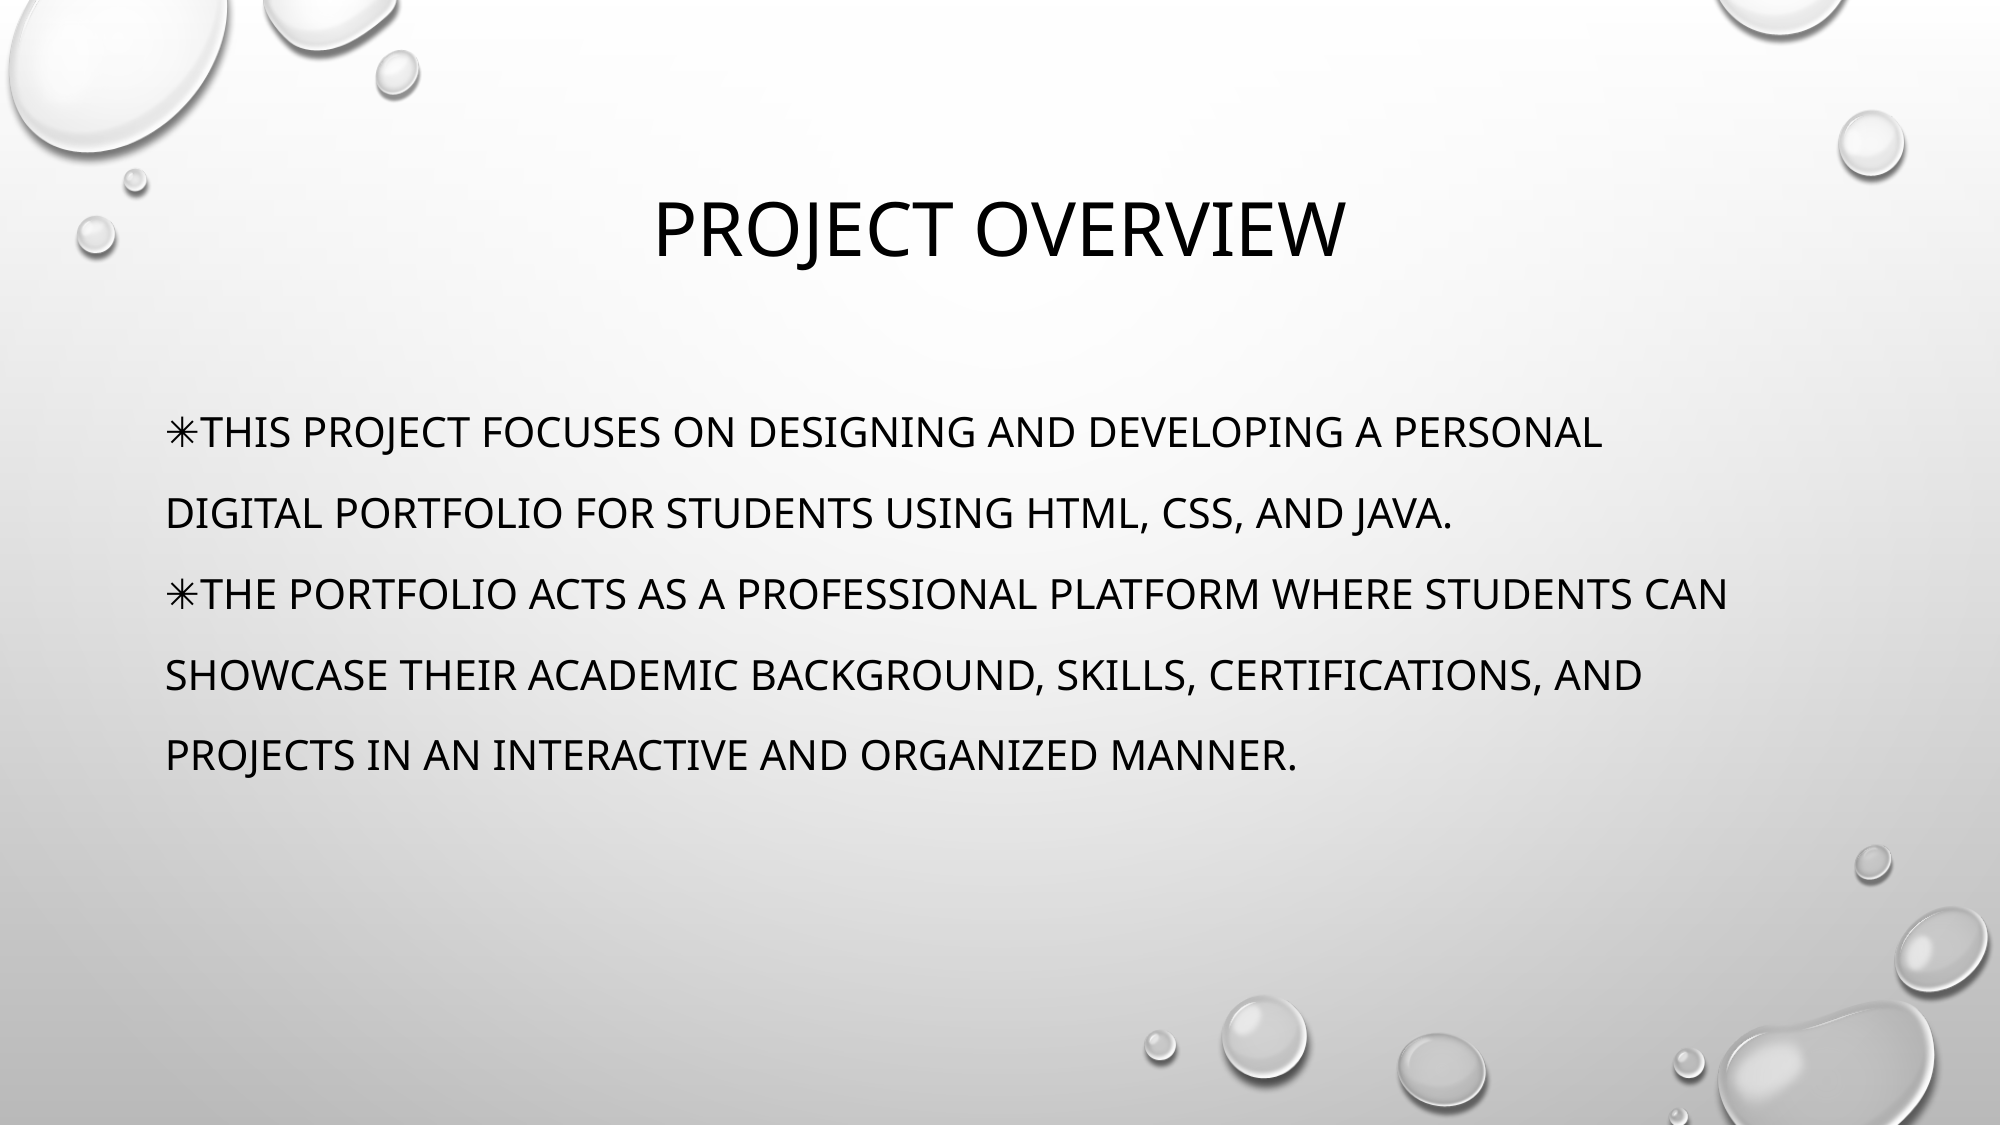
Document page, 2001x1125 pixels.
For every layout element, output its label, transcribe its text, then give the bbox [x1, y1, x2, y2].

picture [0, 0, 2000, 1125]
list ✳️This project focuses on designing and developing a personal digital portfolio for students using HTML, CSS, and Java. ✳️The portfolio acts as a professional platform where students can showcase their academic background, skills, certifications, and projects in an interactive and organized manner. [149, 388, 1850, 950]
title PROJECT OVERVIEW [149, 101, 1851, 364]
